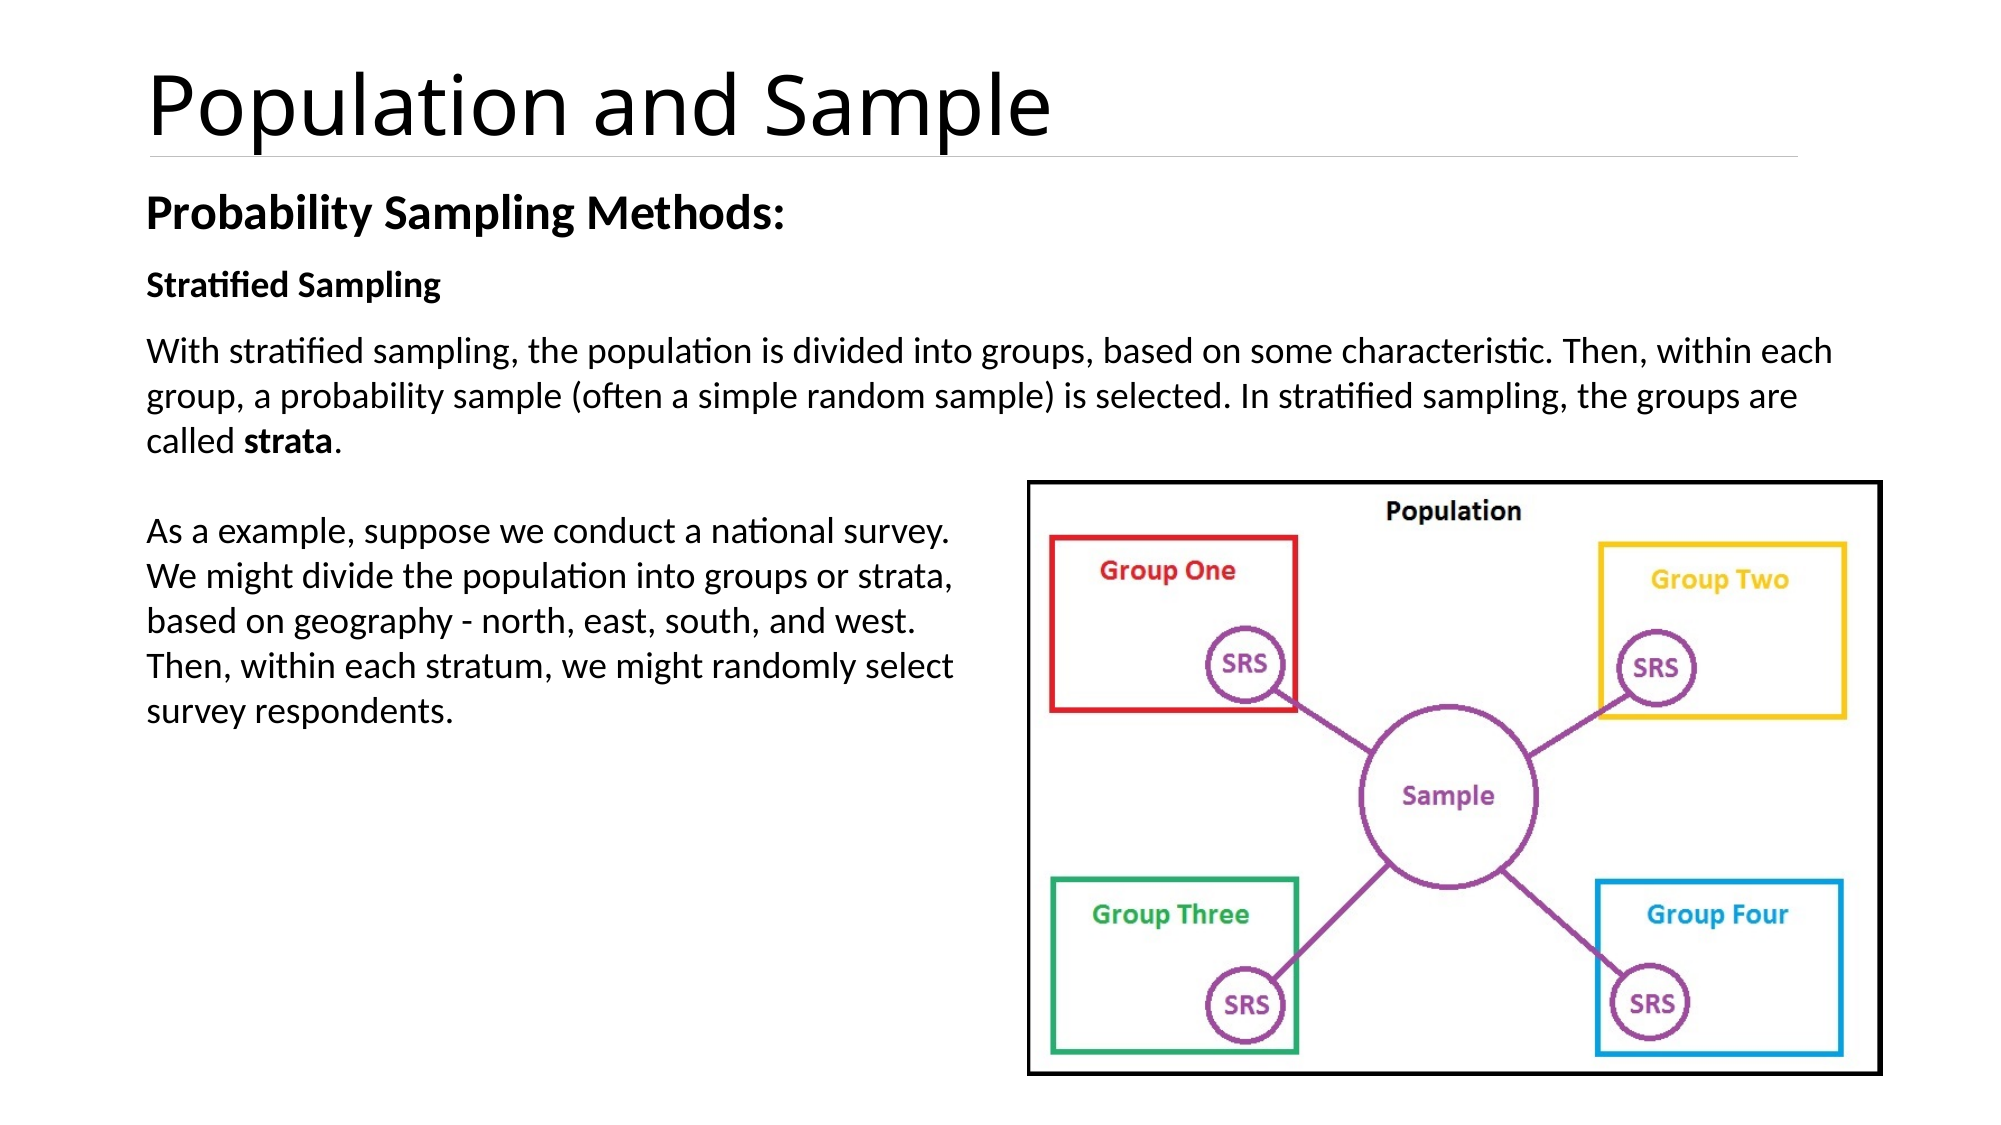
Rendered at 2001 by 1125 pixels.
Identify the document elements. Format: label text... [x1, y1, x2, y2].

picture [1027, 480, 1883, 1076]
text_box Probability Sampling Methods: Stratified Sampling With stratified sampling, the population is divided into groups, based on some characteristic. Then, within each group, a probability sample (often a simple random sample) is selected. In stratified sampling, the groups are called strata. As a example, suppose we conduct a national survey. We might divide the population into groups or strata, based on geography - north, east, south, and west. Then, within each stratum, we might randomly select survey respondents. [131, 171, 1883, 784]
title Population and Sample [131, 44, 1632, 162]
